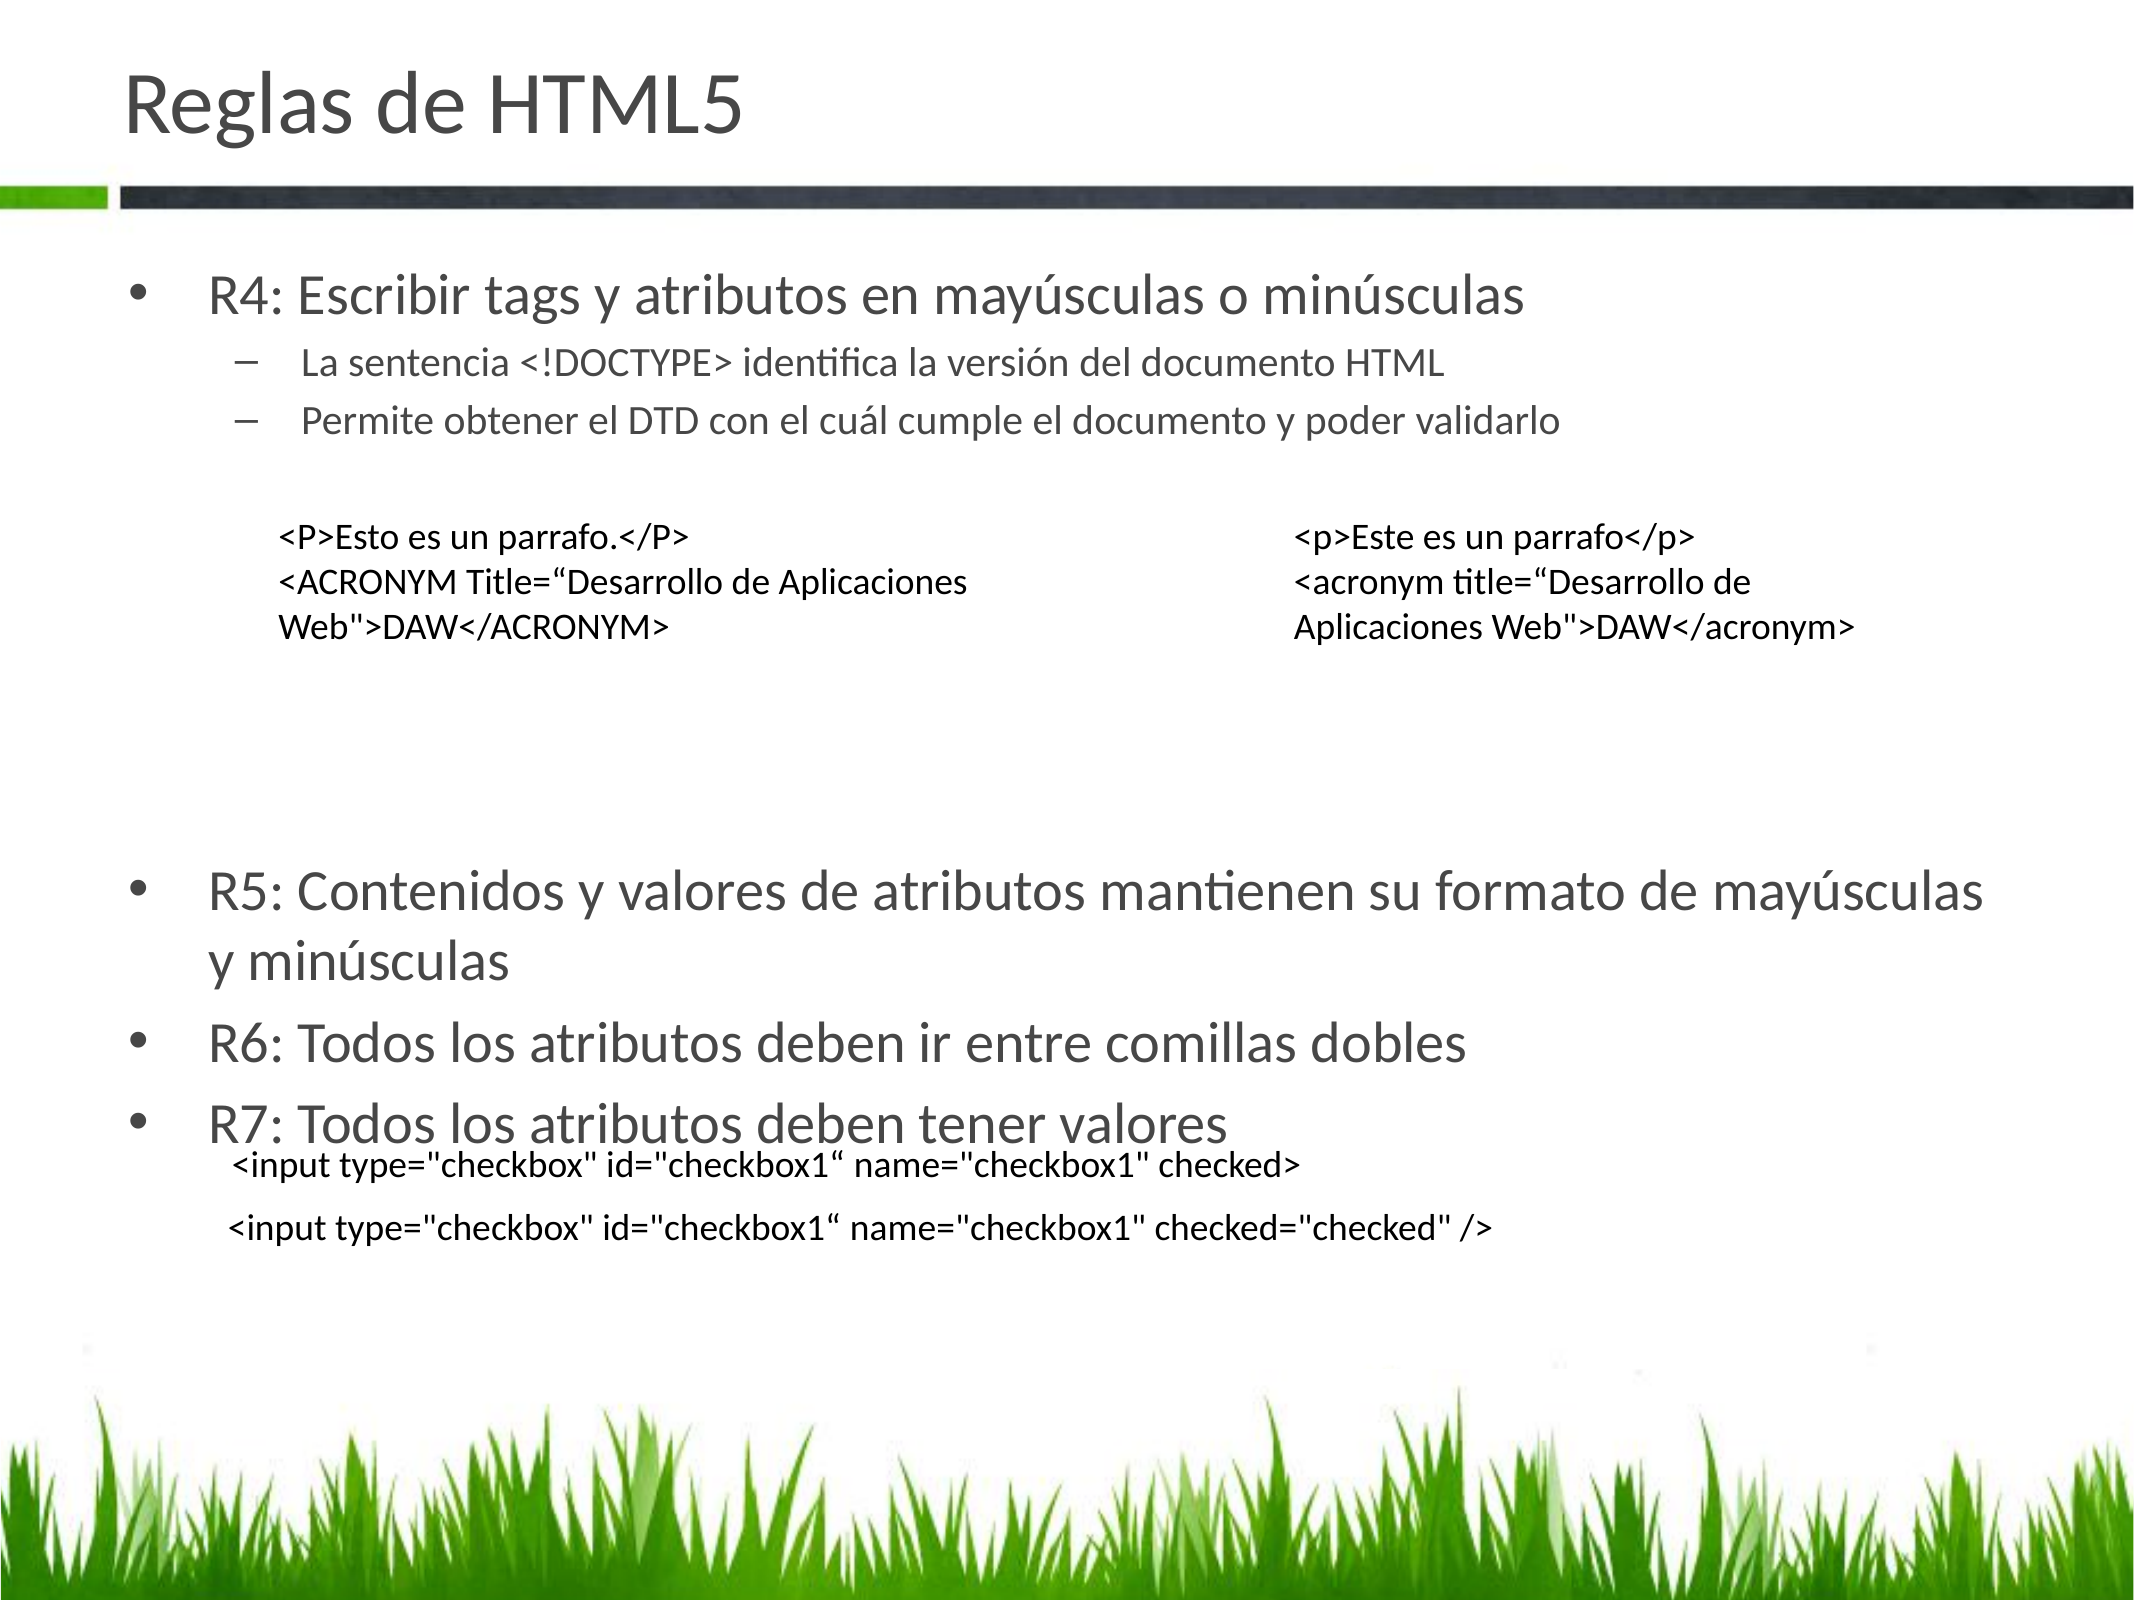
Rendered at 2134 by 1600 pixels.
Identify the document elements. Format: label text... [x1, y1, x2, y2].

text_box <input type="checkbox" id="checkbox1“ name="checkbox1" checked="checked" /> [213, 1195, 1570, 1256]
picture [0, 0, 2134, 1600]
text_box <input type="checkbox" id="checkbox1“ name="checkbox1" checked> [217, 1132, 1710, 1192]
text_box <P>Esto es un parrafo.</P> <ACRONYM Title=“Desarrollo de Aplicaciones Web">DAW</ACRONYM> [263, 504, 1008, 655]
list R4: Escribir tags y atributos en mayúsculas o minúsculas La sentencia <!DOCTYPE> identifica la versión del documento HTML Permite obtener el DTD con el cuál cumple el documento y poder validarlo R5: Contenidos y valores de atributos mantienen su formato de mayúsculas y minúsculas R6: Todos los atributos deben ir entre comillas dobles R7: Todos los atributos deben tener valores [106, 245, 2027, 1430]
text_box <p>Este es un parrafo</p> <acronym title=“Desarrollo de Aplicaciones Web">DAW</acronym> [1279, 504, 1957, 655]
title Reglas de HTML5 [101, 17, 2063, 178]
